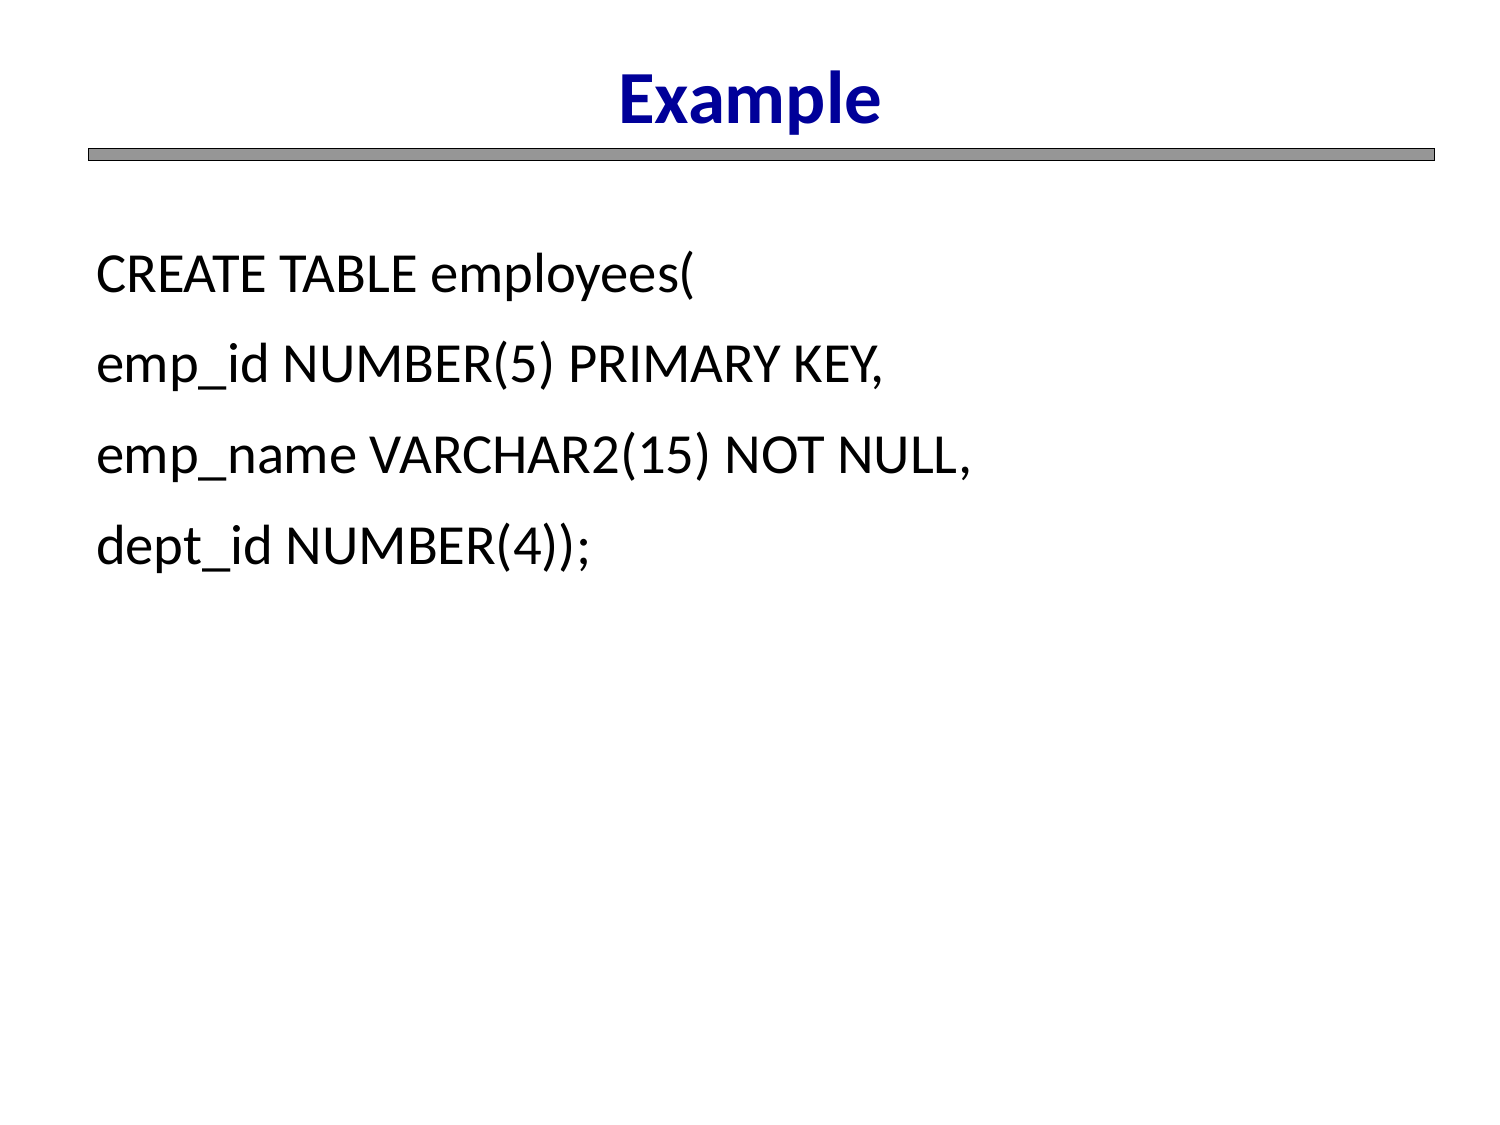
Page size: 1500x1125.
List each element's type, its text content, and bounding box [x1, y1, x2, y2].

text_box [88, 148, 1435, 161]
title Example [49, 0, 1452, 188]
text_box CREATE TABLE employees( emp_id NUMBER(5) PRIMARY KEY, emp_name VARCHAR2(15) NOT NULL, dept_id NUMBER(4)); [88, 228, 1364, 925]
